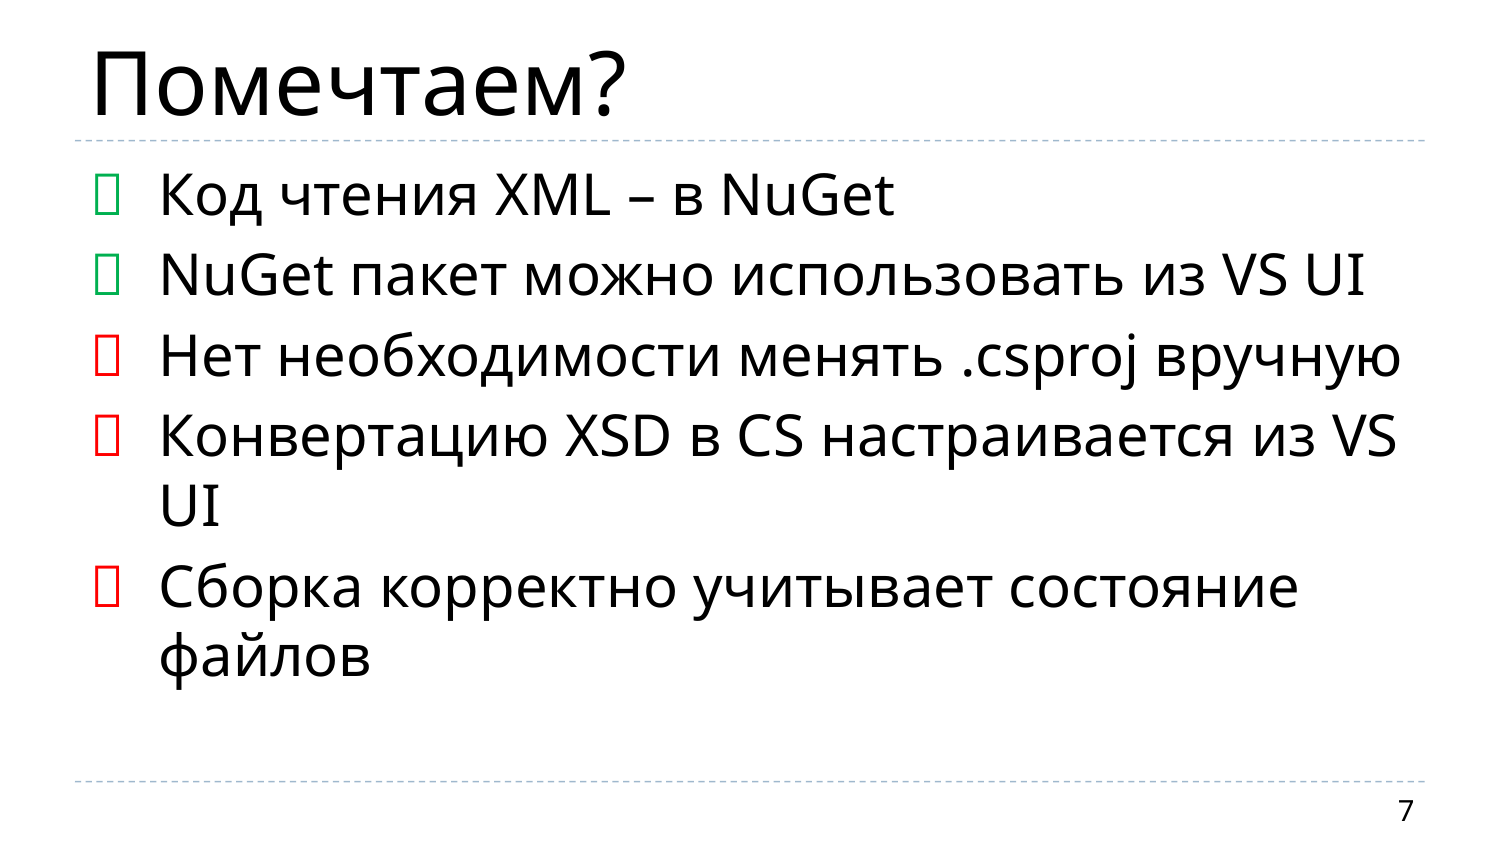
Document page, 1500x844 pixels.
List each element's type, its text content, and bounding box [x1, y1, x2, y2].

list  Код чтения XML – в NuGet  NuGet пакет можно использовать из VS UI  Нет необходимости менять .csproj вручную  Конвертацию XSD в CS настраивается из VS UI  Сборка корректно учитывает состояние файлов [75, 150, 1425, 758]
title Помечтаем? [75, 18, 1425, 141]
slide_number 7 [1104, 785, 1430, 831]
